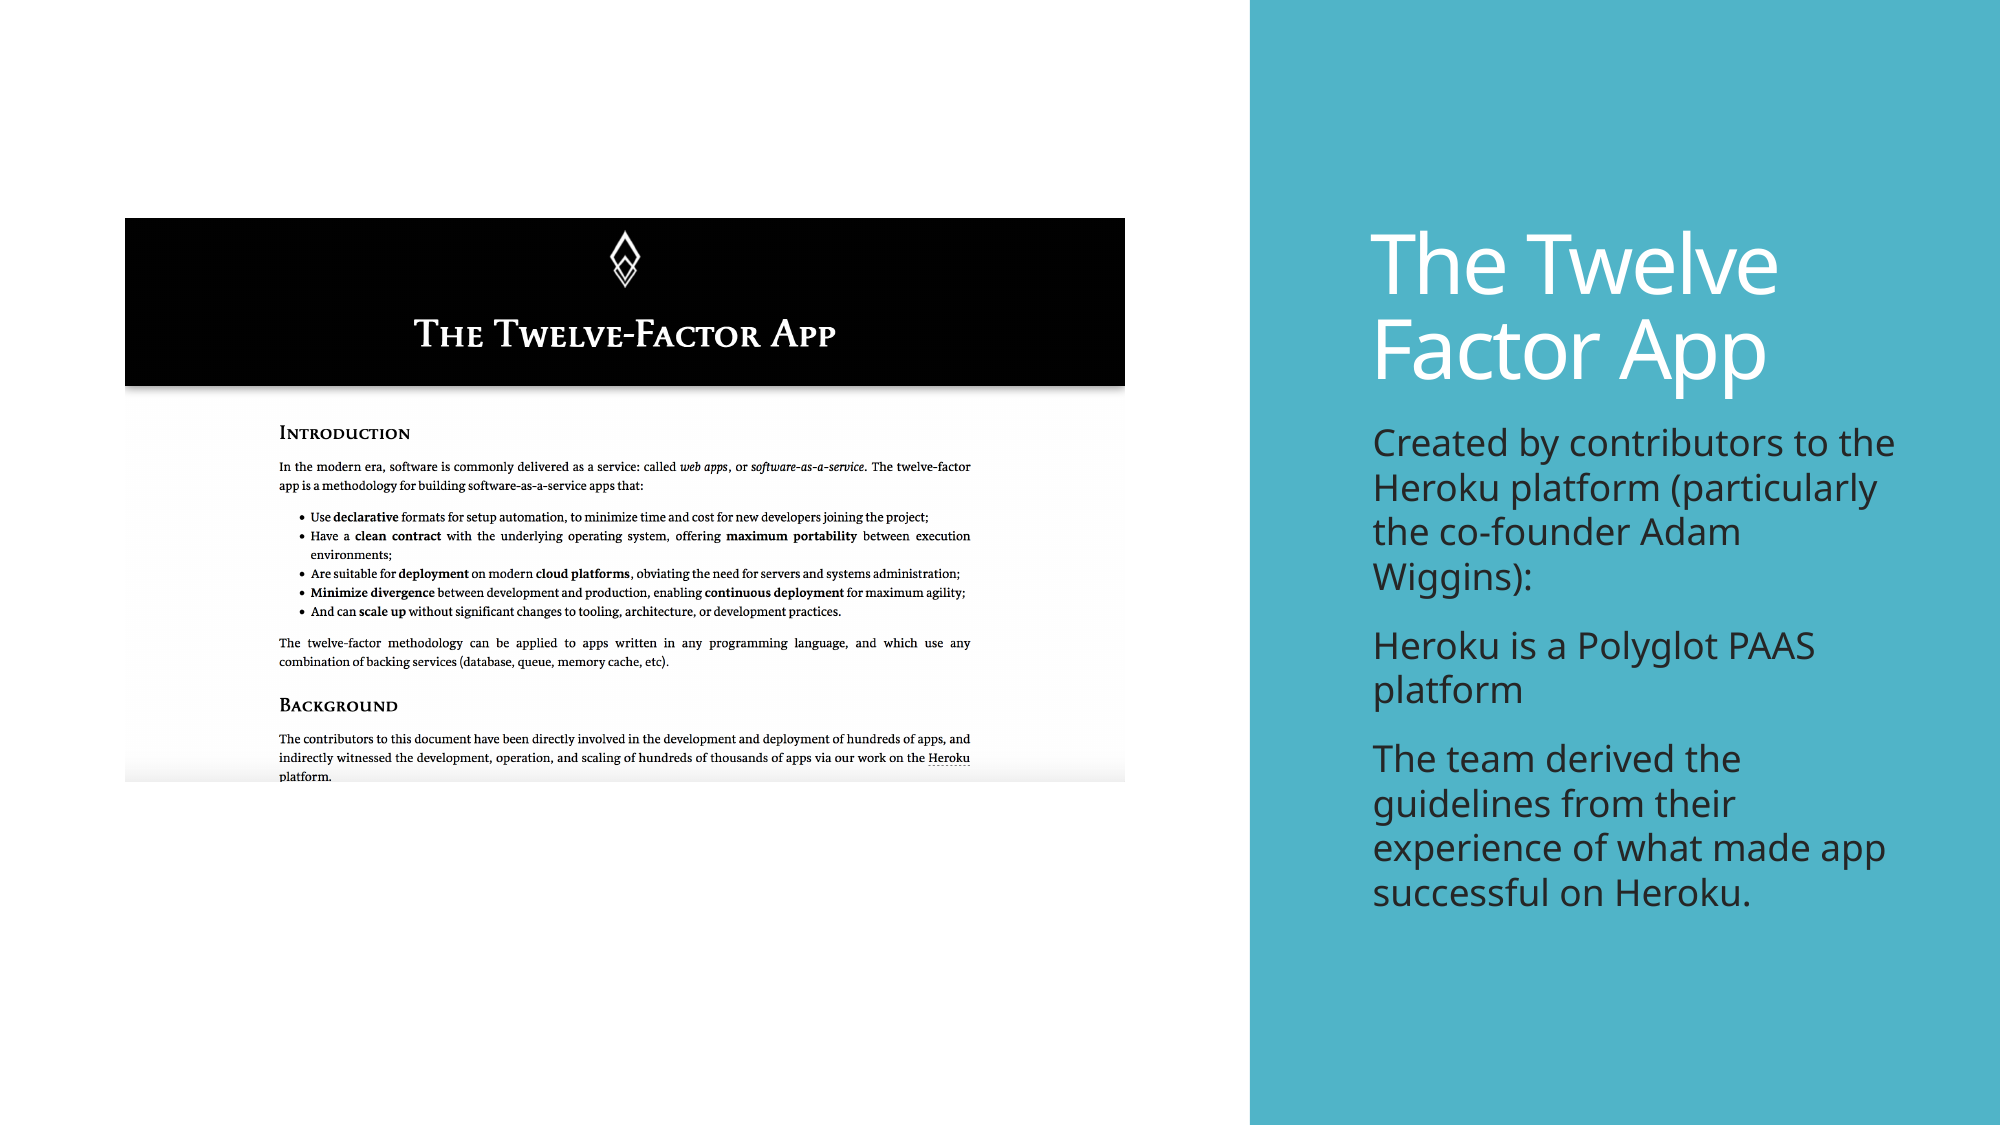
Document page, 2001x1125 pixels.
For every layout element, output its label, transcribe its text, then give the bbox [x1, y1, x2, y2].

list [124, 218, 1126, 782]
list Created by contributors to the Heroku platform (particularly the co-founder Adam Wiggins): Heroku is a Polyglot PAAS platform The team derived the guidelines from their experience of what made app successful on Heroku. [1357, 412, 1916, 925]
title The Twelve Factor App [1355, 88, 1911, 404]
